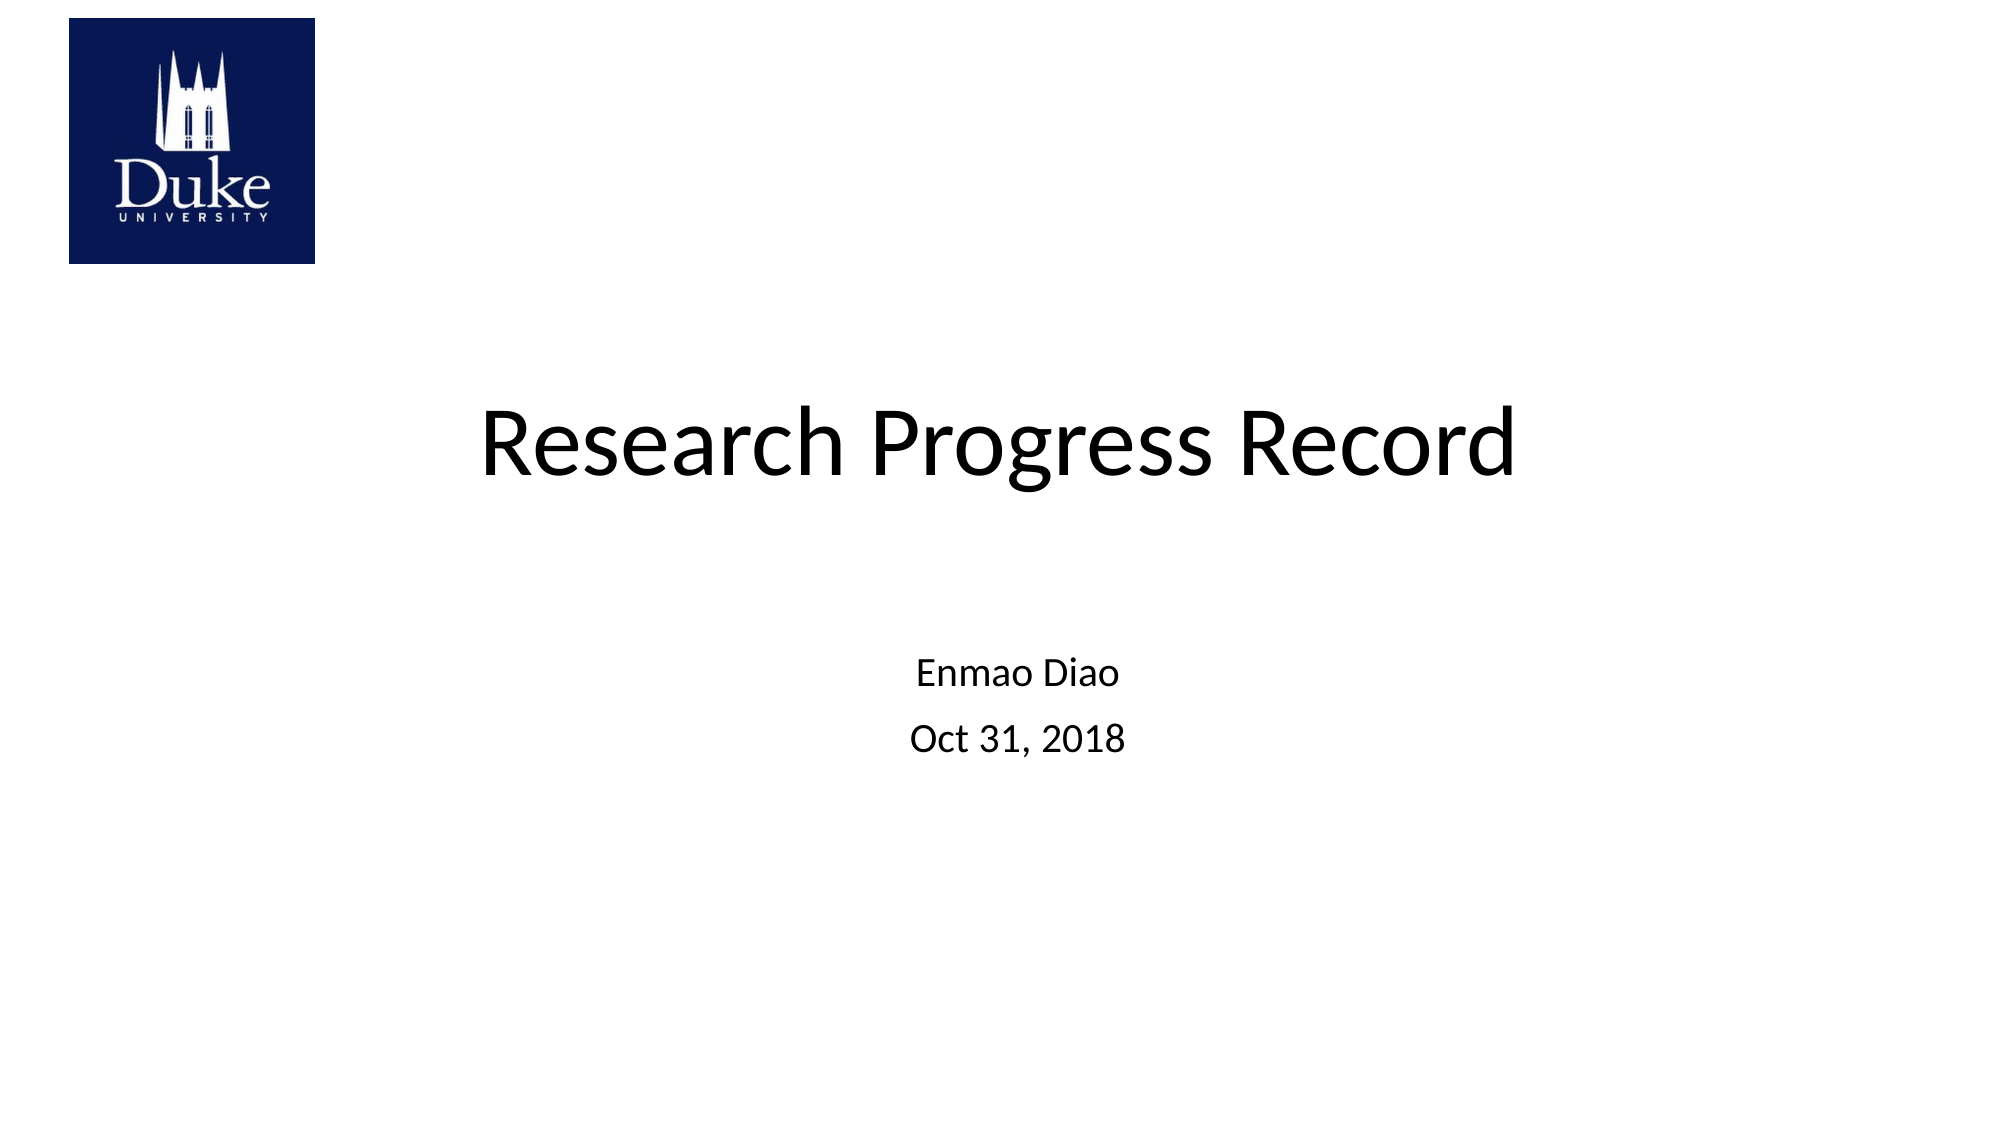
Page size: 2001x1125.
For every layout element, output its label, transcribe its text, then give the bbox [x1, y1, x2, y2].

subtitle Enmao Diao Oct 31, 2018 [398, 643, 1638, 898]
title Research Progress Record [249, 330, 1750, 505]
picture [69, 18, 315, 264]
